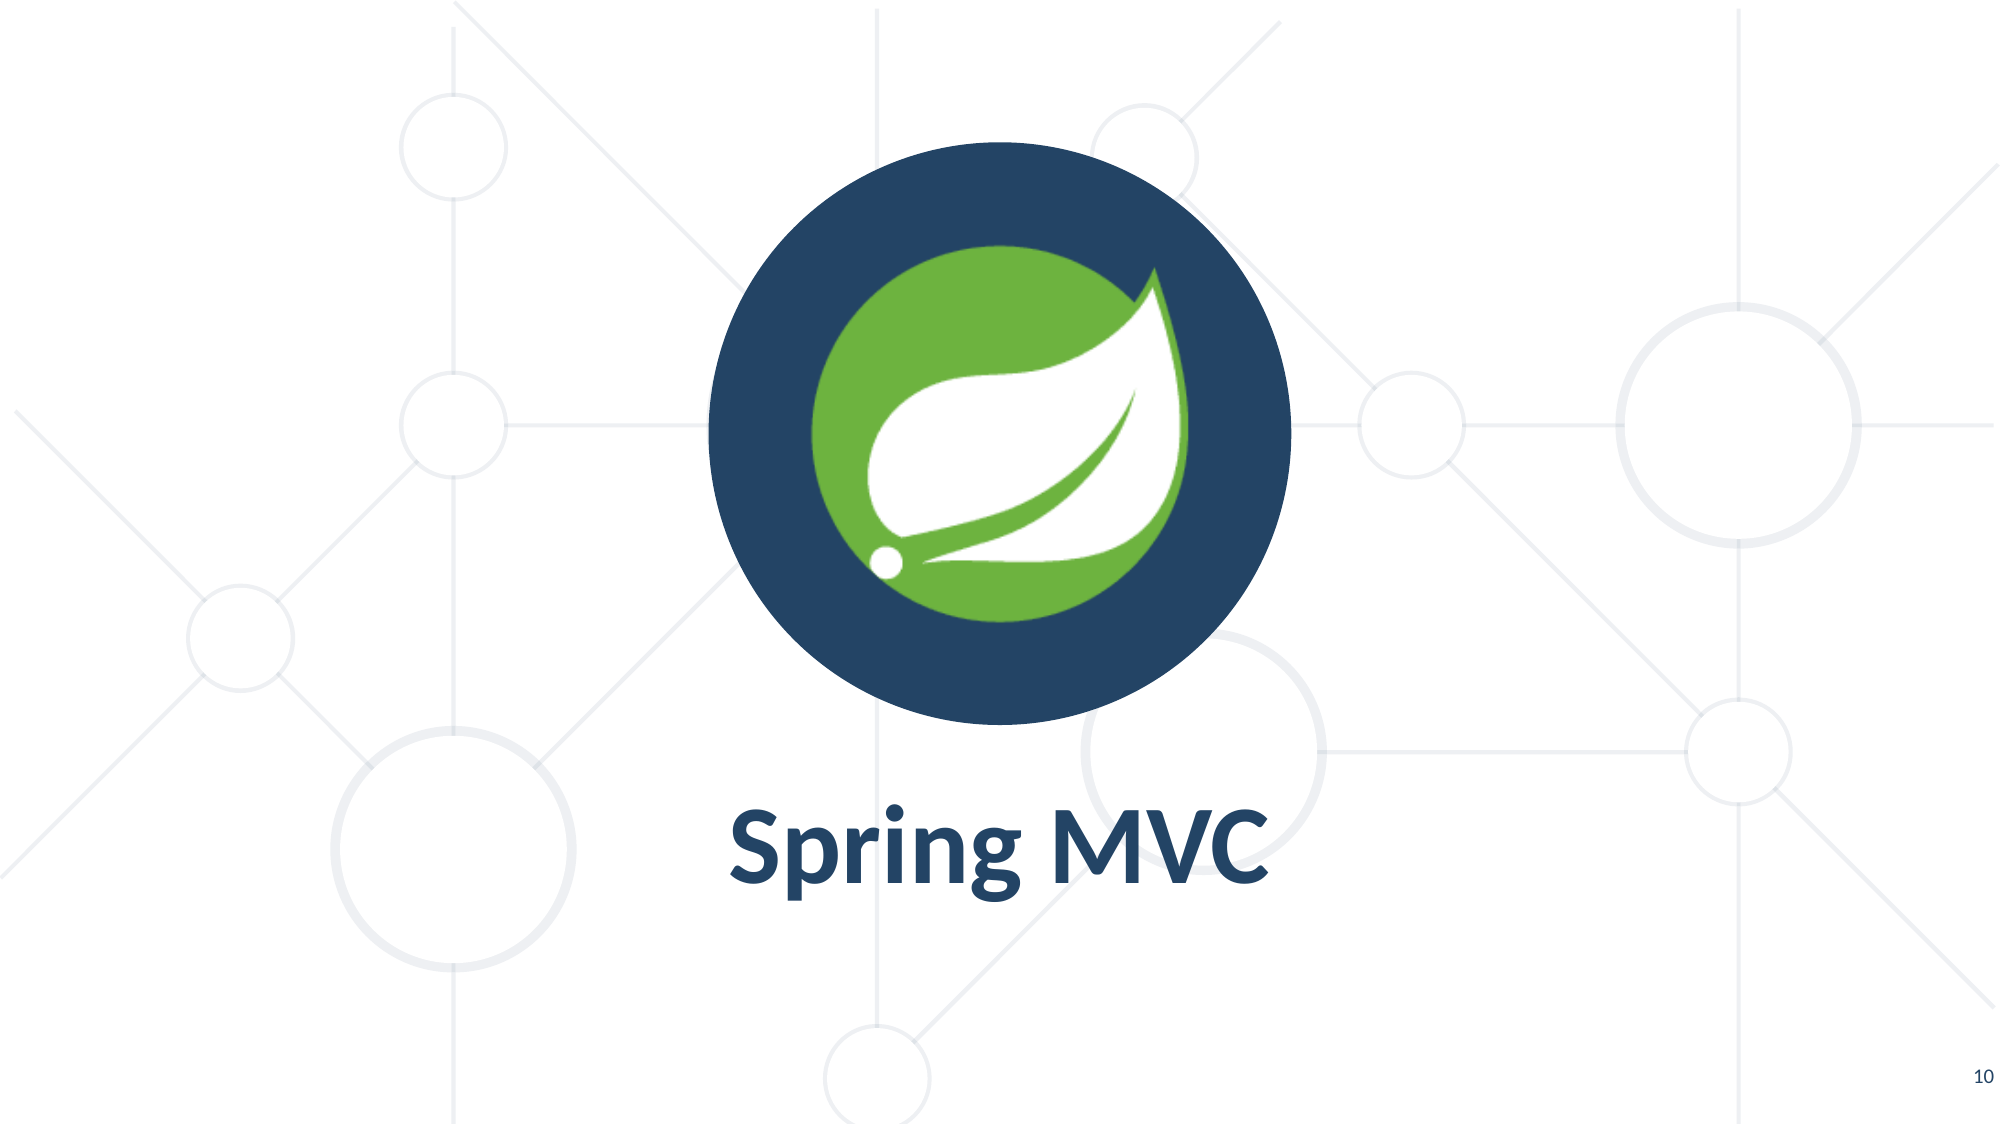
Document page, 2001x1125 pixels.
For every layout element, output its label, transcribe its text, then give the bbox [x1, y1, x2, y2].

slide_number 10 [1929, 1049, 2000, 1100]
list Spring MVC [100, 771, 1900, 898]
picture [792, 226, 1208, 648]
